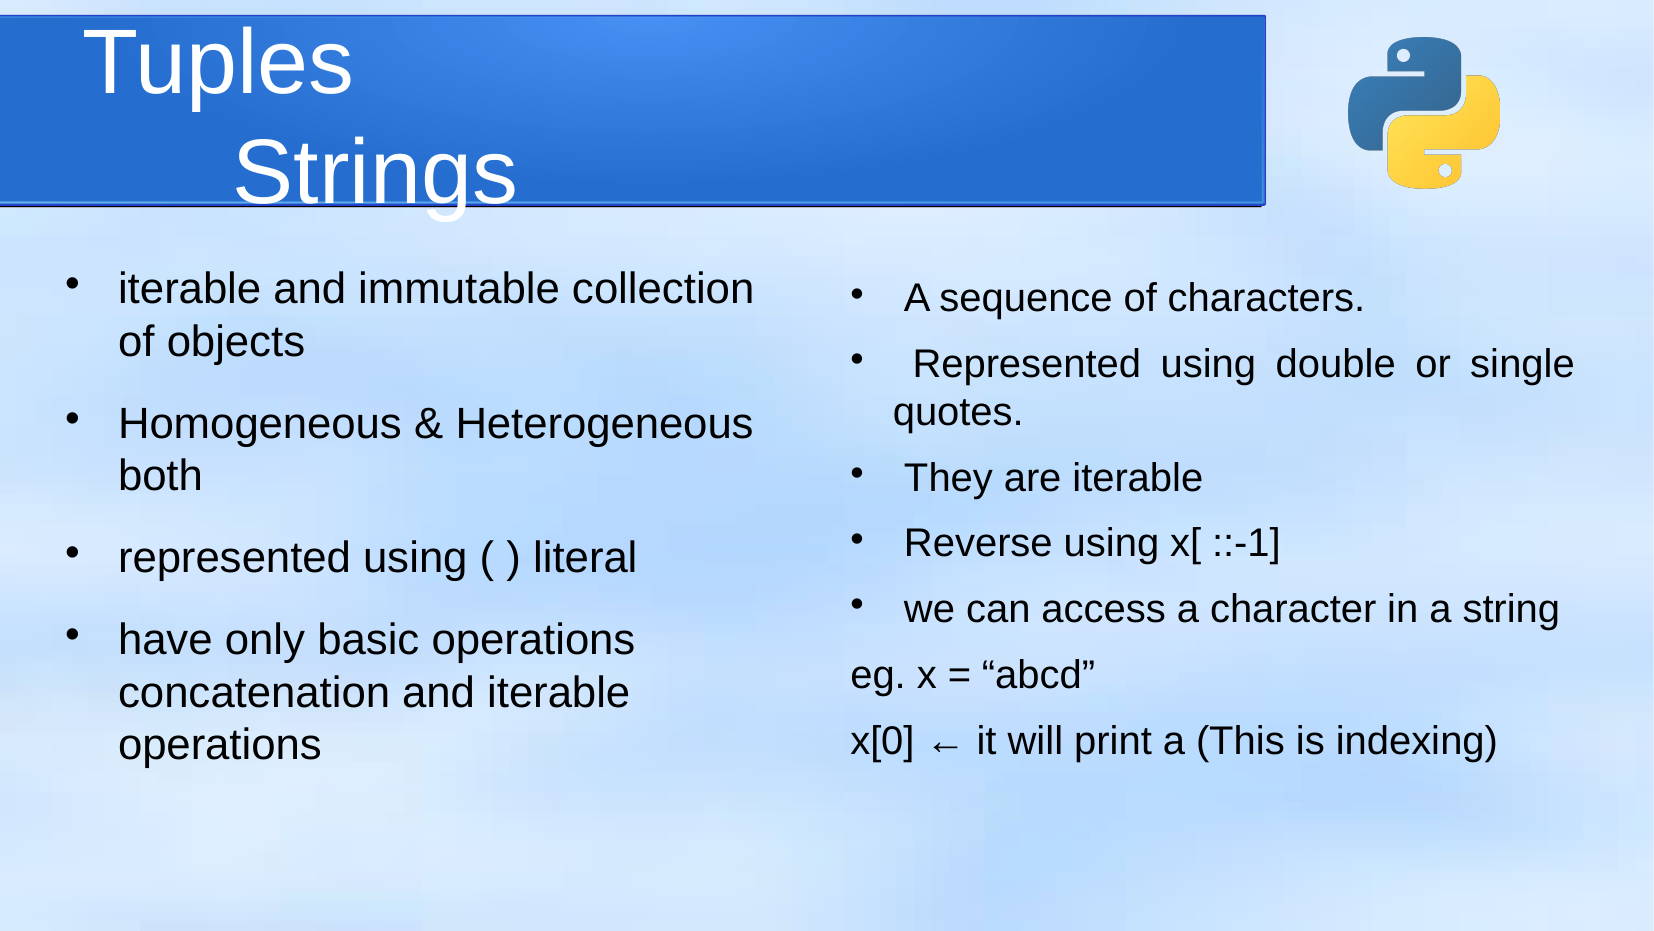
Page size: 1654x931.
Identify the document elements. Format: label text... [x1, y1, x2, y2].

text_box Tuples Strings [82, 35, 1234, 189]
text_box [82, 224, 1571, 764]
picture [0, 0, 1654, 931]
text_box iterable and immutable collection of objects Homogeneous & Heterogeneous both represented using ( ) literal have only basic operations concatenation and iterable operations [47, 259, 774, 898]
text_box A sequence of characters. Represented using double or single quotes. They are iterable Reverse using x[ ::-1] we can access a character in a string eg. x = “abcd” x[0] ← it will print a (This is indexing) [850, 271, 1577, 811]
